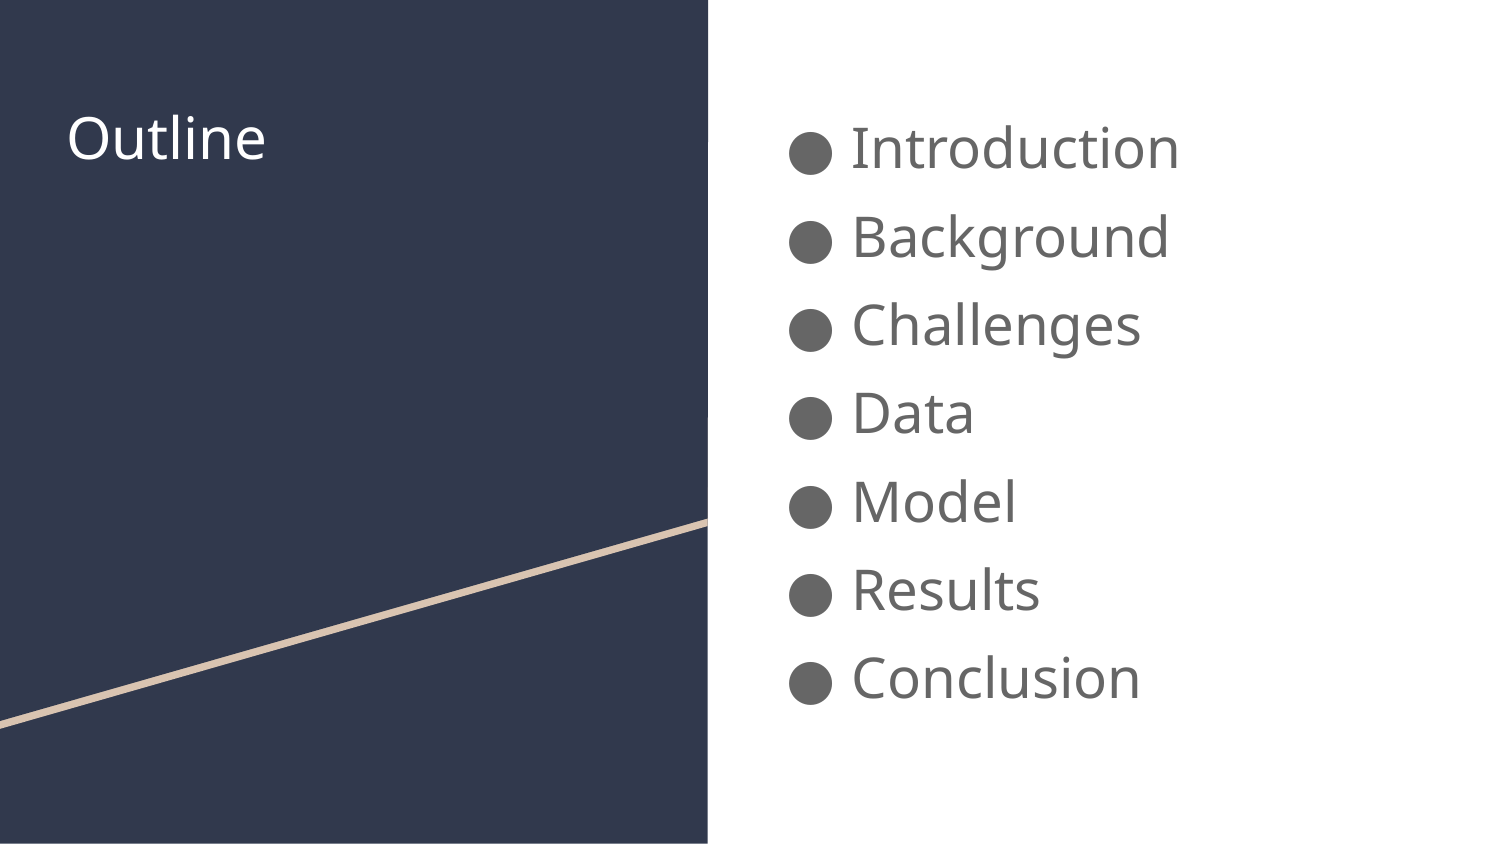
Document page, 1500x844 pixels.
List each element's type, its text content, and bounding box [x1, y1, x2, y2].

title Outline [51, 82, 660, 494]
list Introduction Background Challenges Data Model Results Conclusion [761, 82, 1446, 755]
